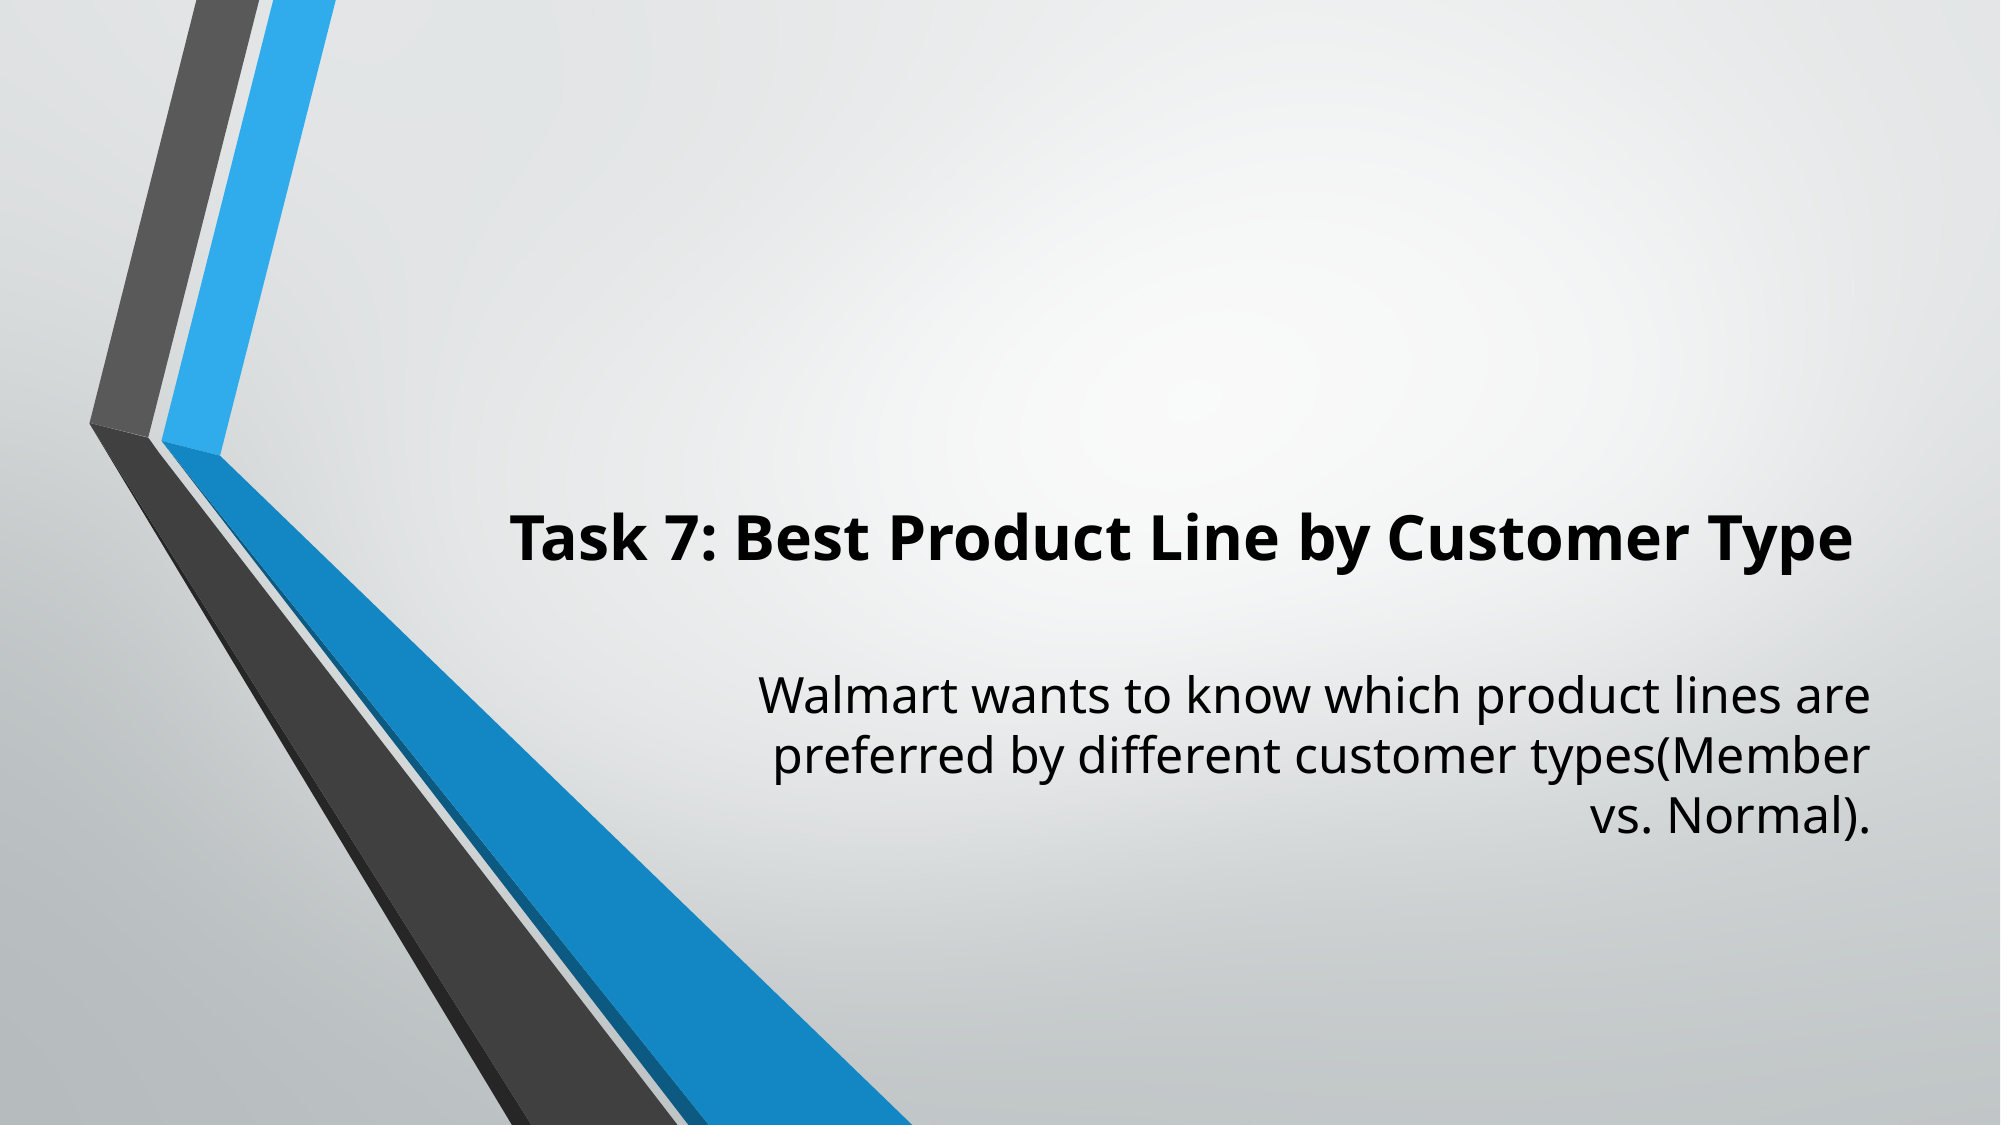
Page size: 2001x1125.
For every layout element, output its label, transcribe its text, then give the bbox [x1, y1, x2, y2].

title Task 7: Best Product Line by Customer Type [480, 226, 1887, 656]
subtitle Walmart wants to know which product lines are preferred by different customer types(Member vs. Normal). [740, 655, 1887, 884]
